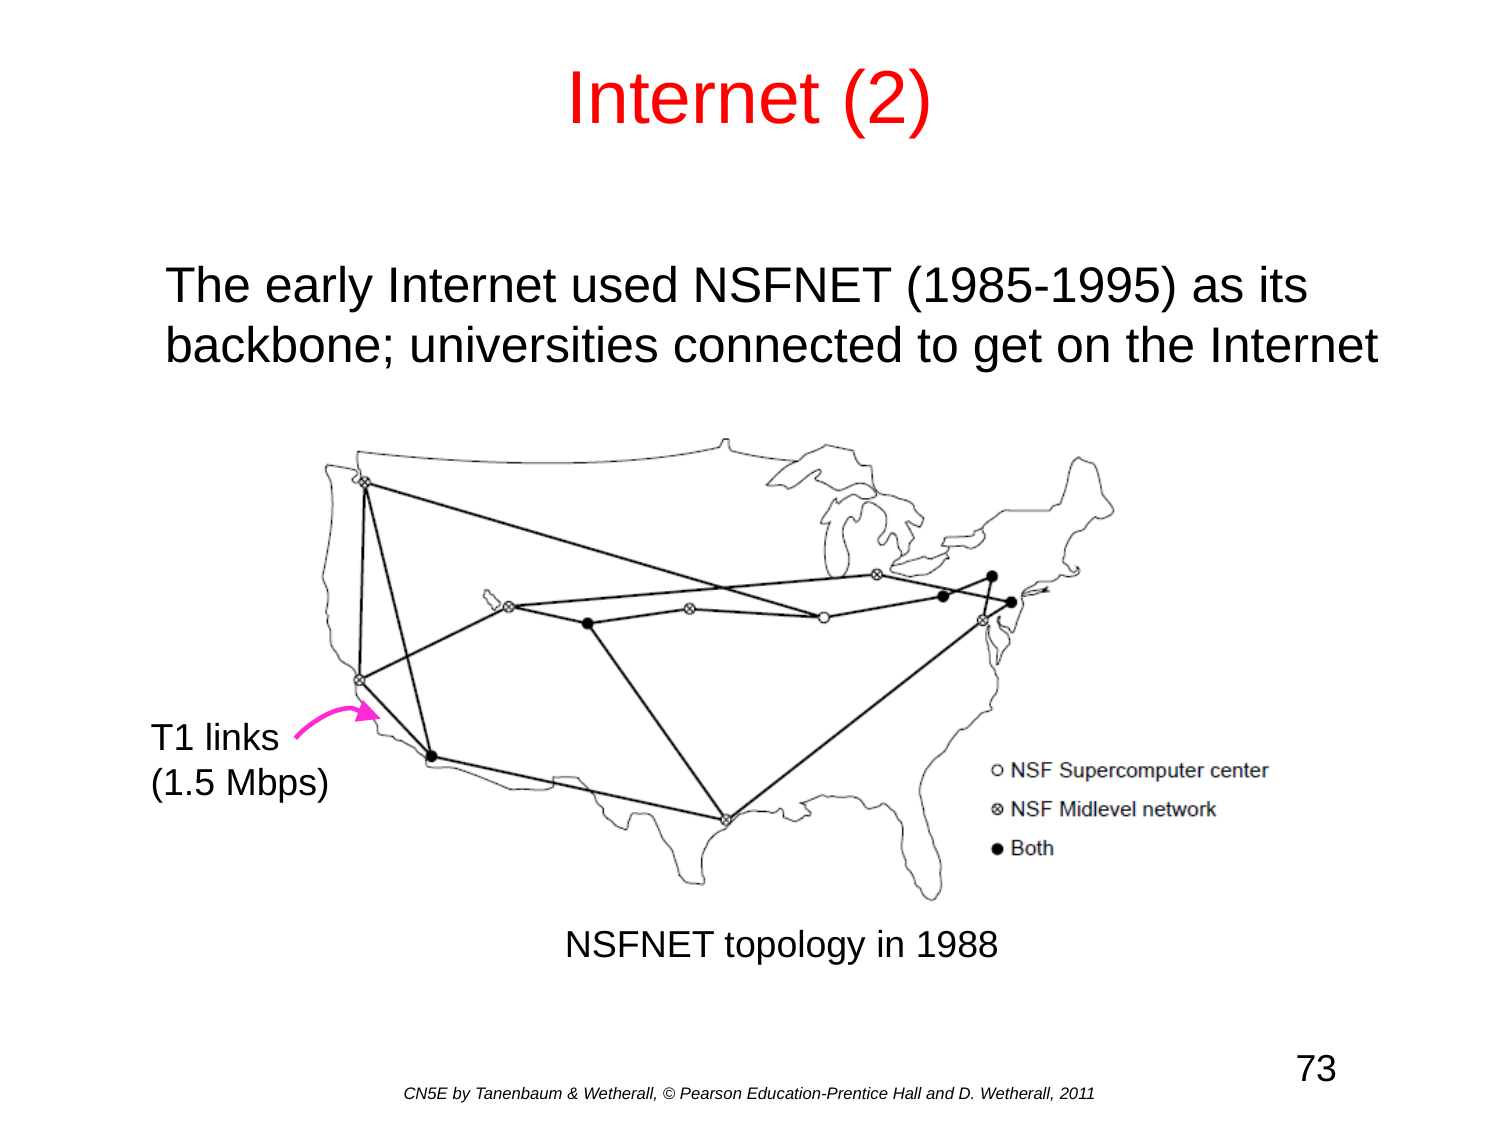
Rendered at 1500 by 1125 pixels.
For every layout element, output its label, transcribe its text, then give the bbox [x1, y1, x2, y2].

text_box T1 links (1.5 Mbps) [135, 705, 271, 811]
picture [276, 415, 1289, 911]
list The early Internet used NSFNET (1985-1995) as its backbone; universities connected to get on the Internet [149, 245, 1429, 1001]
title Internet (2) [0, 0, 1500, 188]
text_box NSFNET topology in 1988 [550, 919, 1014, 973]
footer CN5E by Tanenbaum & Wetherall, © Pearson Education-Prentice Hall and D. Wetherall, 2011 [0, 1074, 1500, 1125]
text_box 73 [1280, 1037, 1482, 1097]
